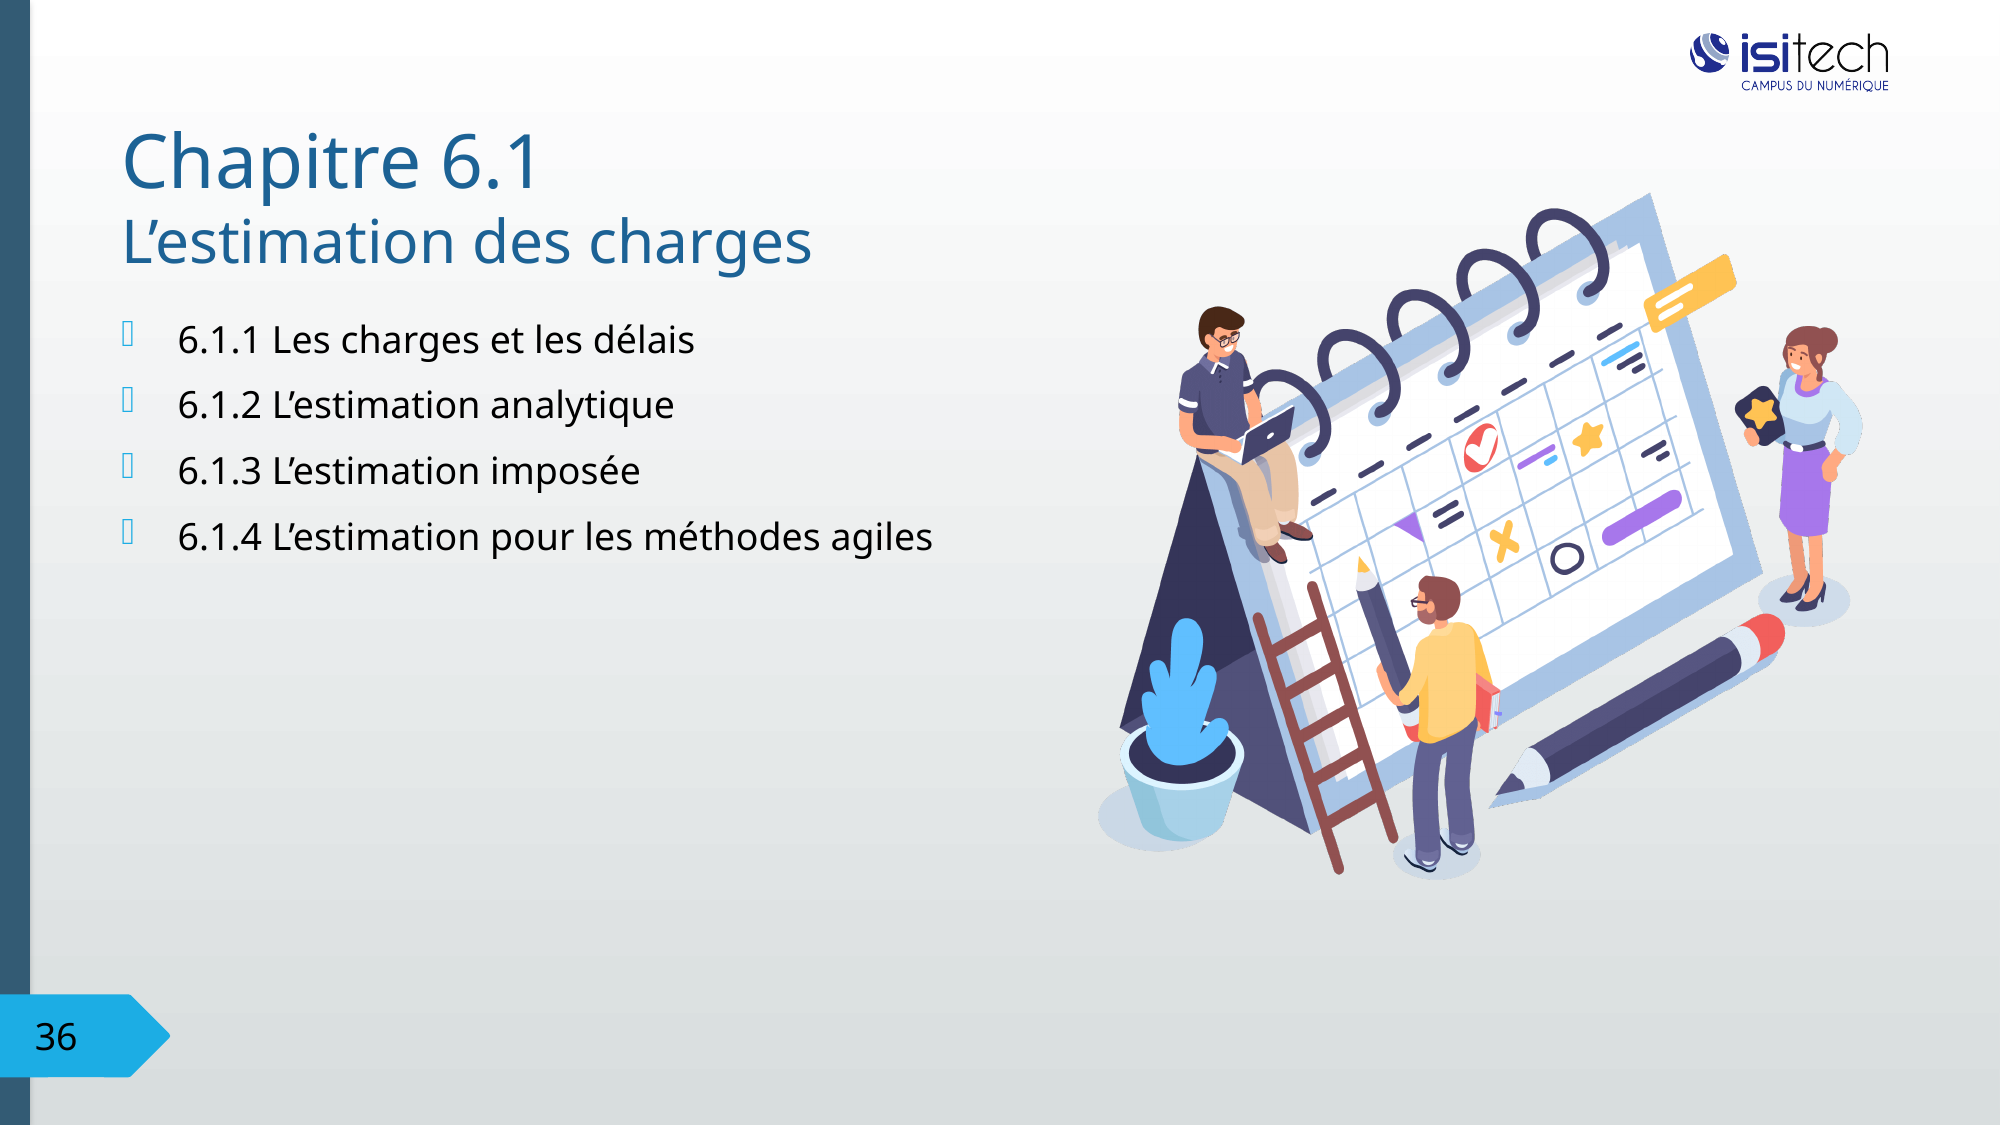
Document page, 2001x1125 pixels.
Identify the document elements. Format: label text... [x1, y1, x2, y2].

title Chapitre 6.1 L’estimation des charges [106, 105, 1419, 313]
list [1052, 181, 1894, 891]
list 6.1.1 Les charges et les délais 6.1.2 L’estimation analytique 6.1.3 L’estimation imposée 6.1.4 L’estimation pour les méthodes agiles [106, 308, 1000, 967]
picture [1690, 33, 1889, 94]
slide_number 36 [19, 1006, 148, 1067]
